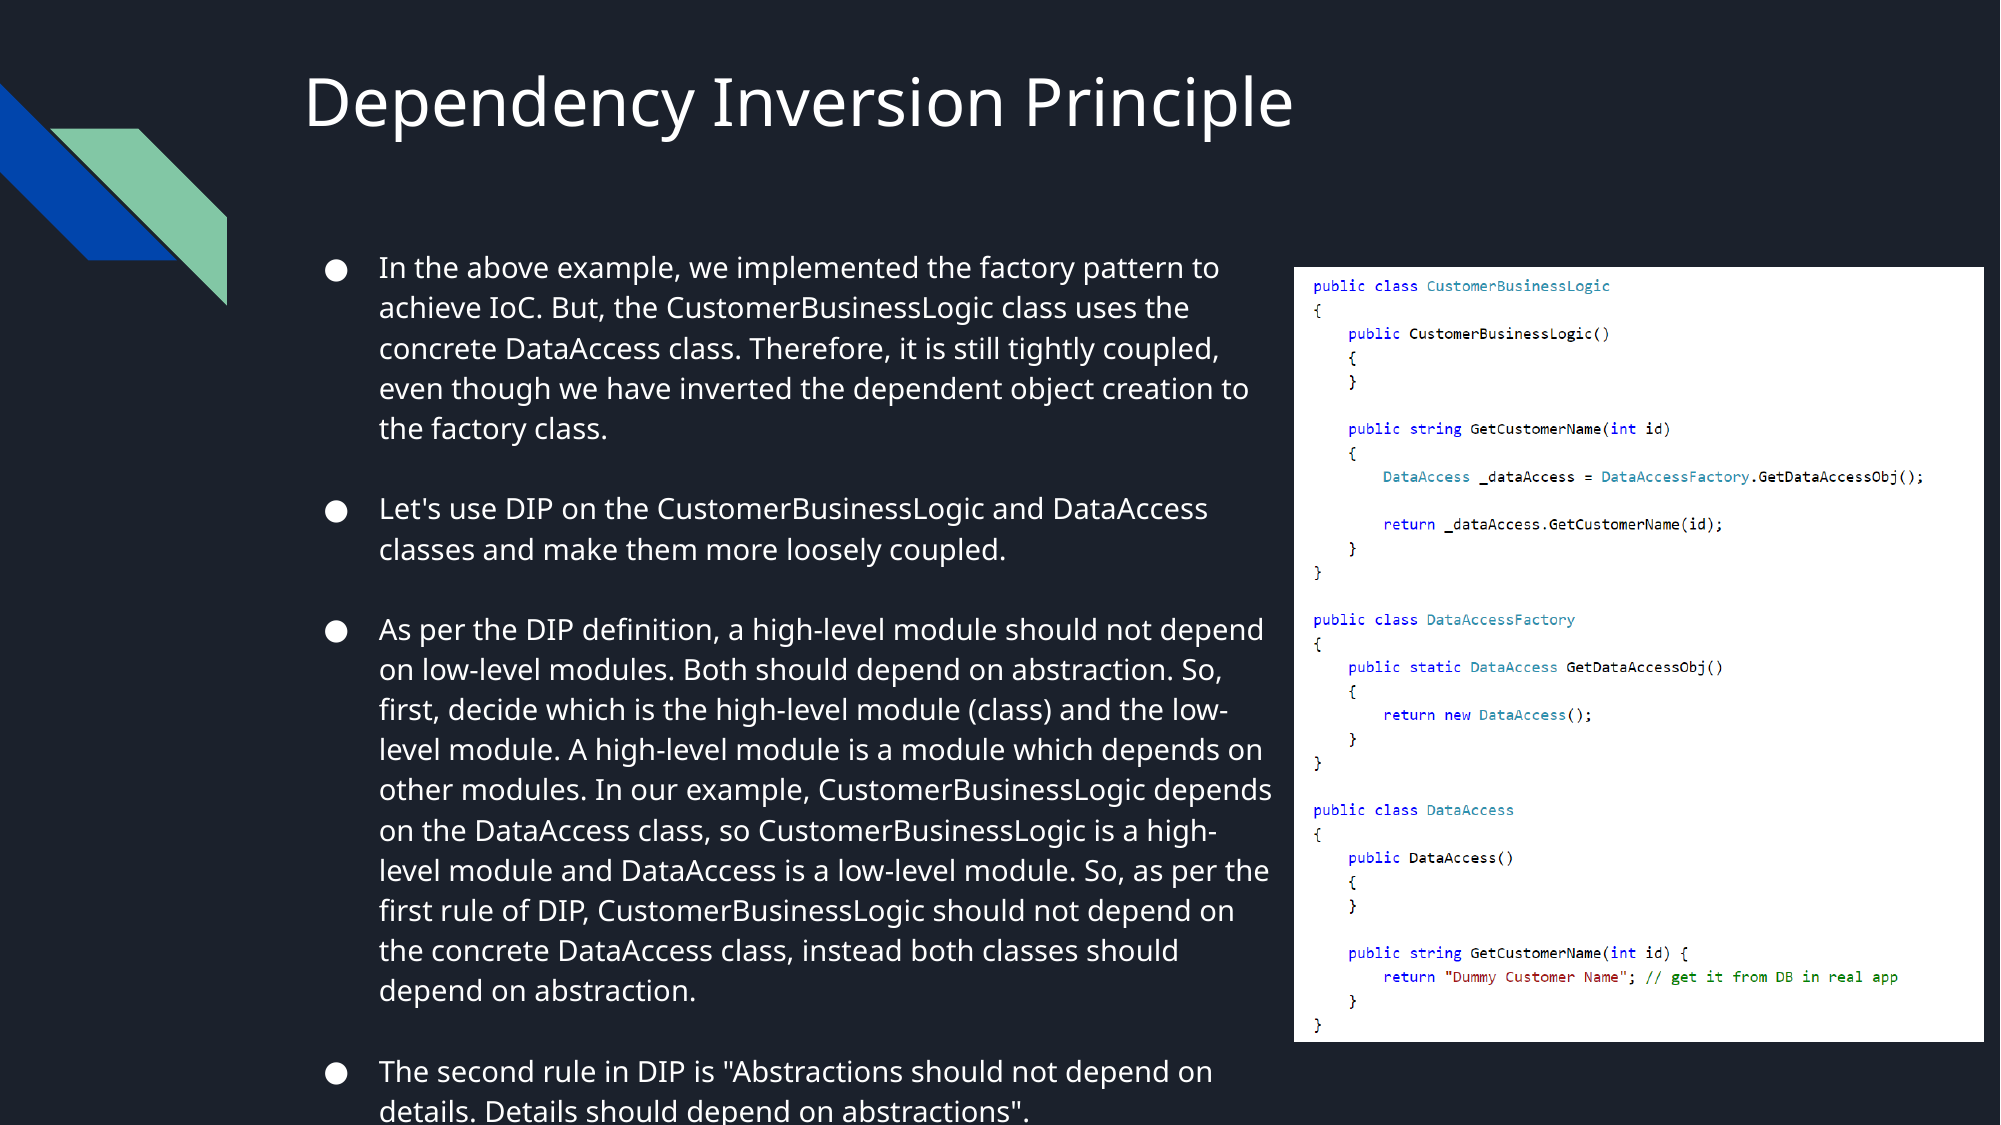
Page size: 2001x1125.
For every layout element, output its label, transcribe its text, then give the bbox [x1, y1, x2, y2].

list In the above example, we implemented the factory pattern to achieve IoC. But, the CustomerBusinessLogic class uses the concrete DataAccess class. Therefore, it is still tightly coupled, even though we have inverted the dependent object creation to the factory class. Let's use DIP on the CustomerBusinessLogic and DataAccess classes and make them more loosely coupled. As per the DIP definition, a high-level module should not depend on low-level modules. Both should depend on abstraction. So, first, decide which is the high-level module (class) and the low-level module. A high-level module is a module which depends on other modules. In our example, CustomerBusinessLogic depends on the DataAccess class, so CustomerBusinessLogic is a high-level module and DataAccess is a low-level module. So, as per the first rule of DIP, CustomerBusinessLogic should not depend on the concrete DataAccess class, instead both classes should depend on abstraction. The second rule in DIP is "Abstractions should not depend on details. Details should depend on abstractions". [283, 240, 1295, 1071]
picture [1294, 267, 1985, 1042]
title Dependency Inversion Principle [283, 39, 1824, 240]
